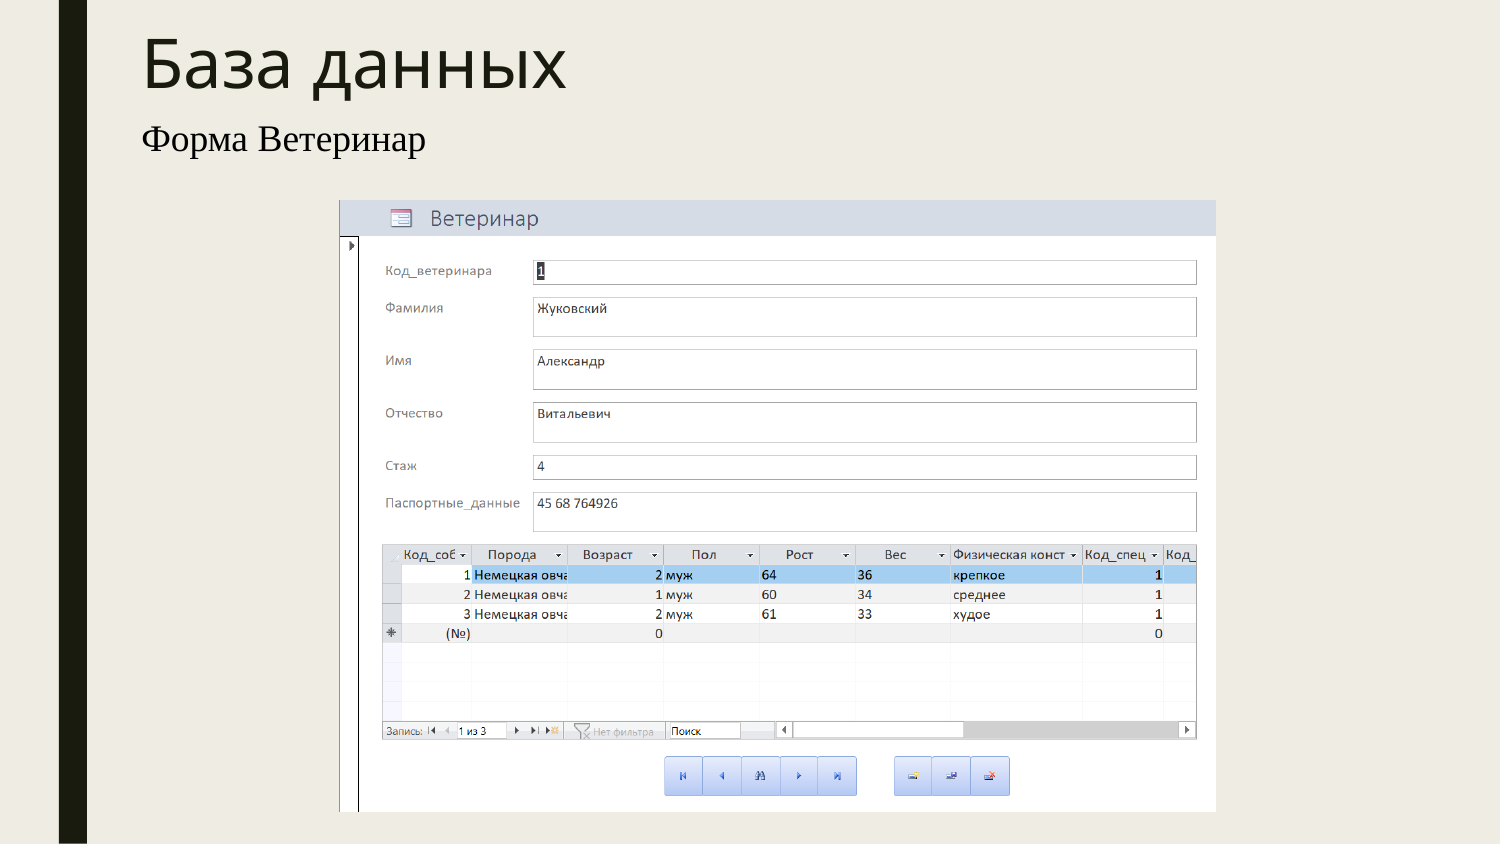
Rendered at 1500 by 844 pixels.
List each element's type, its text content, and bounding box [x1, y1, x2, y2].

text_box Форма Ветеринар [126, 106, 877, 167]
picture [339, 200, 1216, 812]
title База данных [126, 15, 1266, 110]
